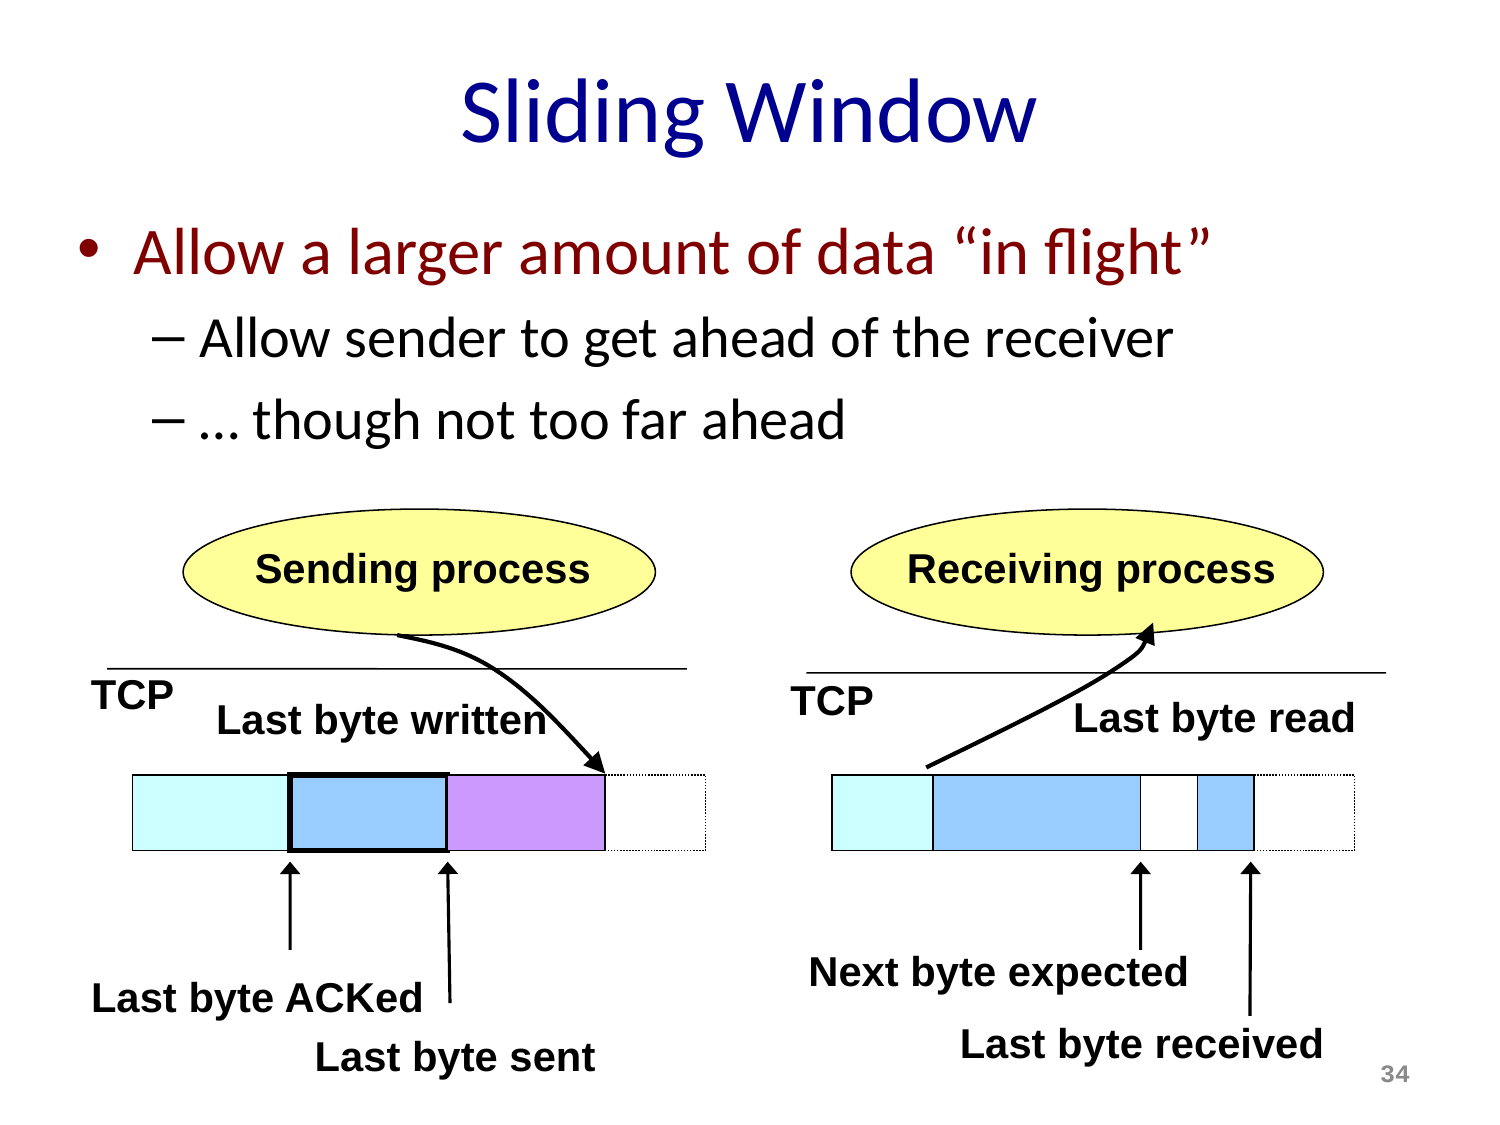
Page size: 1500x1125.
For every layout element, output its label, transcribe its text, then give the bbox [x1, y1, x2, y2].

title Sliding Window [75, 12, 1425, 200]
text_box [926, 622, 1155, 768]
text_box Last byte written [201, 685, 563, 751]
text_box Next byte expected [793, 937, 1205, 1003]
text_box [1240, 861, 1262, 1009]
text_box [183, 509, 656, 636]
text_box [447, 774, 604, 851]
text_box [1130, 861, 1151, 937]
text_box Last byte ACKed [76, 963, 439, 1028]
text_box Last byte read [1058, 683, 1372, 749]
text_box [604, 774, 706, 851]
text_box TCP [75, 660, 190, 726]
text_box [1255, 774, 1355, 851]
list Allow a larger amount of data “in flight” Allow sender to get ahead of the receiver … though not too far ahead [62, 200, 1463, 1005]
text_box [437, 861, 459, 1004]
text_box [1197, 774, 1255, 851]
text_box [851, 536, 1324, 636]
text_box Last byte sent [299, 1022, 611, 1088]
text_box [1140, 774, 1197, 851]
text_box [832, 774, 932, 851]
text_box Sending process [239, 534, 606, 600]
text_box 34 [1074, 1042, 1425, 1103]
text_box [290, 774, 447, 851]
text_box [279, 861, 301, 950]
text_box [397, 634, 517, 685]
text_box TCP [775, 666, 889, 732]
text_box Receiving process [892, 534, 1291, 600]
text_box Last byte received [945, 1009, 1339, 1075]
text_box [899, 509, 1276, 534]
text_box [563, 728, 606, 774]
text_box [132, 774, 290, 851]
text_box [932, 774, 1140, 851]
